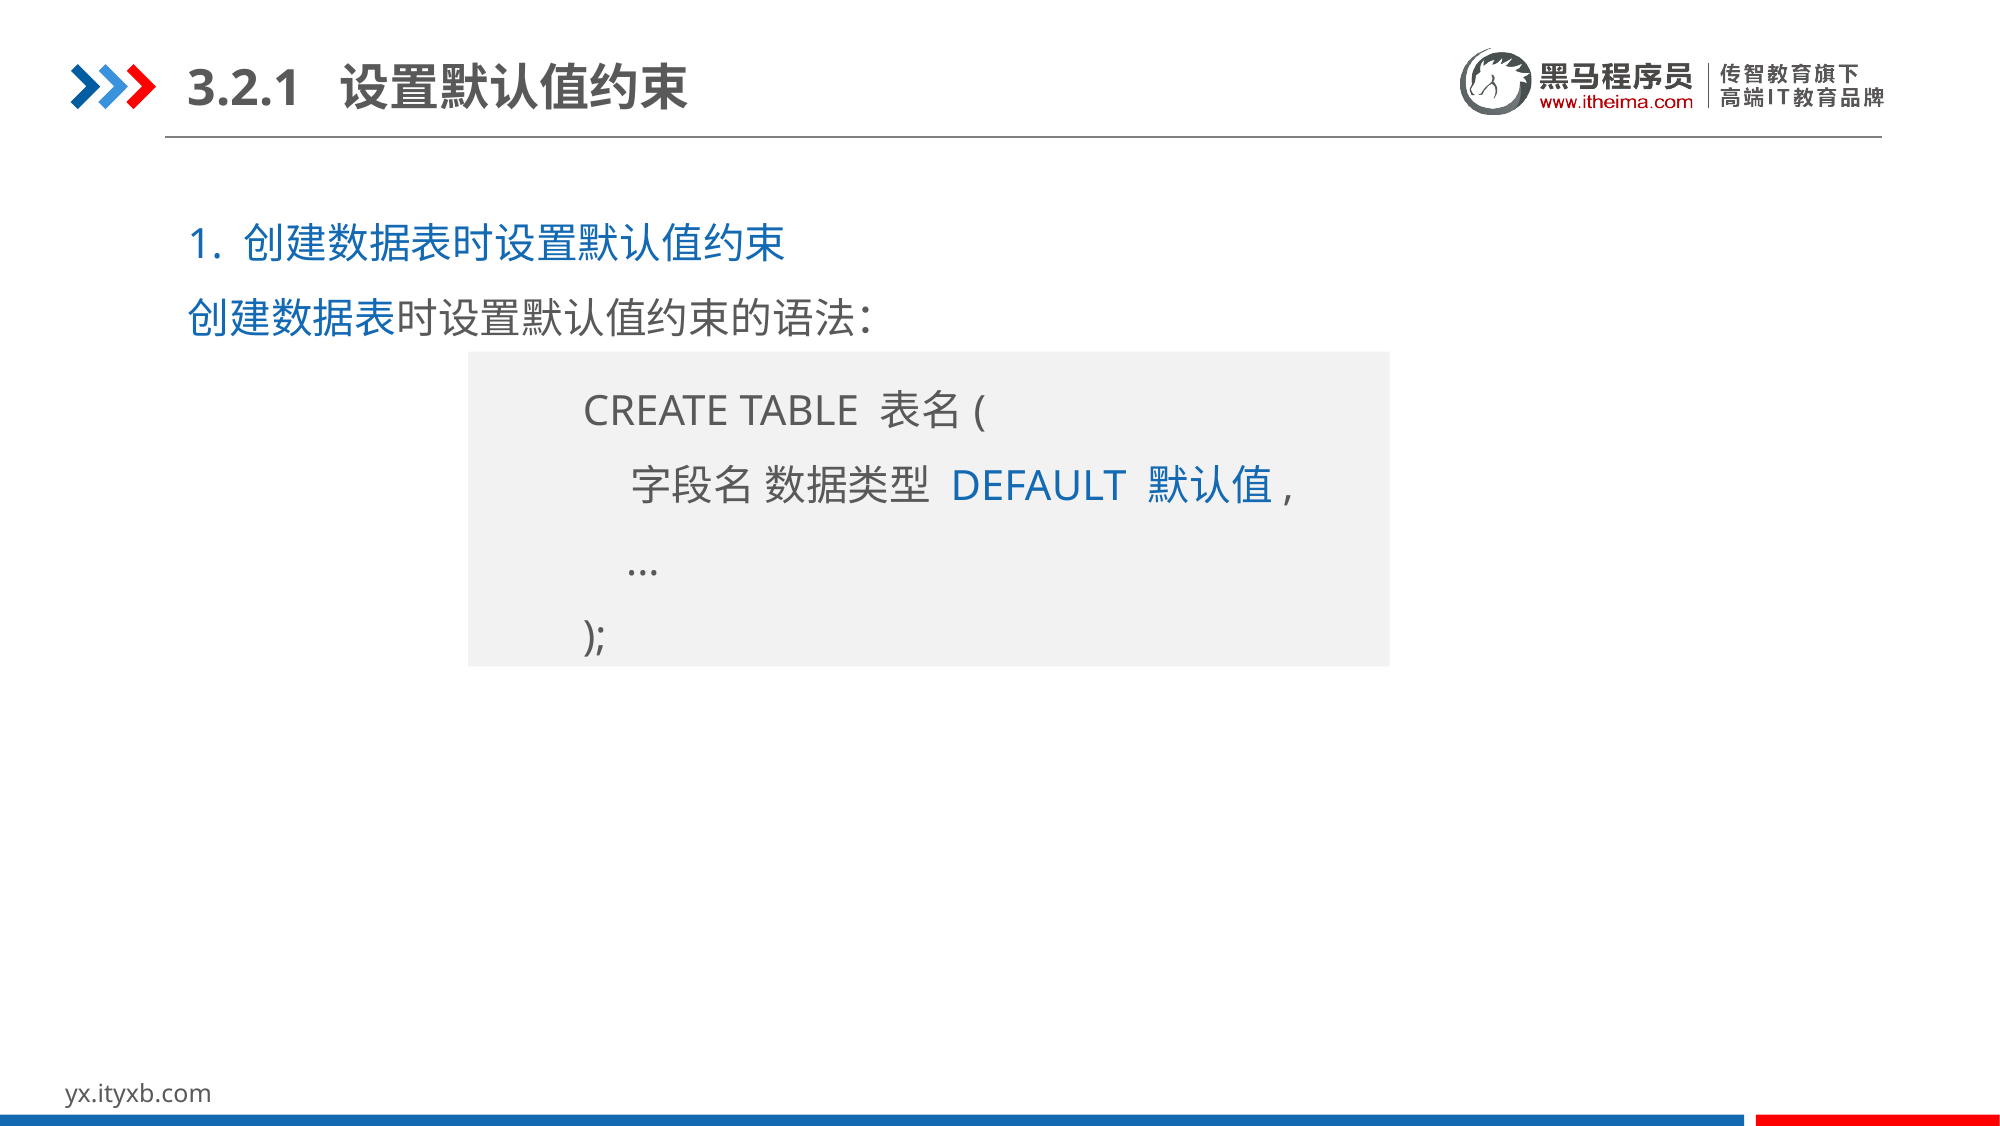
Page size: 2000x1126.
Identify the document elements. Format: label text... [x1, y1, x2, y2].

text_box 1. 创建数据表时设置默认值约束 创建数据表时设置默认值约束的语法： [173, 184, 1839, 350]
text_box 3.2.1 设置默认值约束 [187, 43, 827, 127]
text_box CREATE TABLE 表名( 字段名 数据类型 DEFAULT 默认值, ... ); [468, 351, 1390, 667]
picture [1460, 48, 1887, 115]
